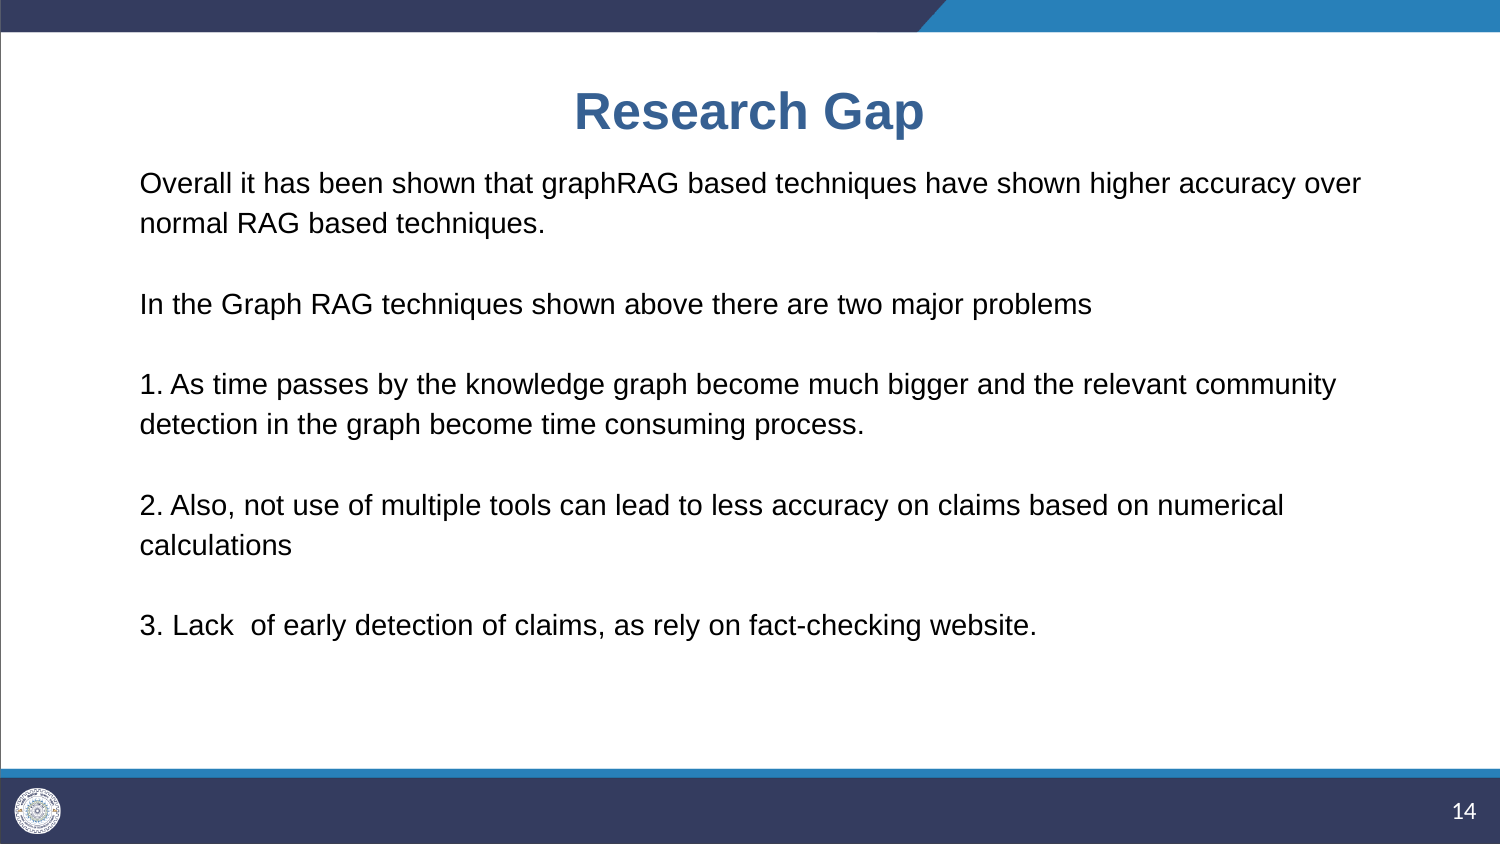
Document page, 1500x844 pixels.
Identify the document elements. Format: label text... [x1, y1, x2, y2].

text_box Overall it has been shown that graphRAG based techniques have shown higher accuracy over normal RAG based techniques. In the Graph RAG techniques shown above there are two major problems 1. As time passes by the knowledge graph become much bigger and the relevant community detection in the graph become time consuming process. 2. Also, not use of multiple tools can lead to less accuracy on claims based on numerical calculations 3. Lack of early detection of claims, as rely on fact-checking website. [49, 151, 1416, 649]
title Research Gap [75, 33, 1425, 175]
picture [0, 0, 1500, 844]
slide_number ‹#› [1141, 787, 1492, 833]
